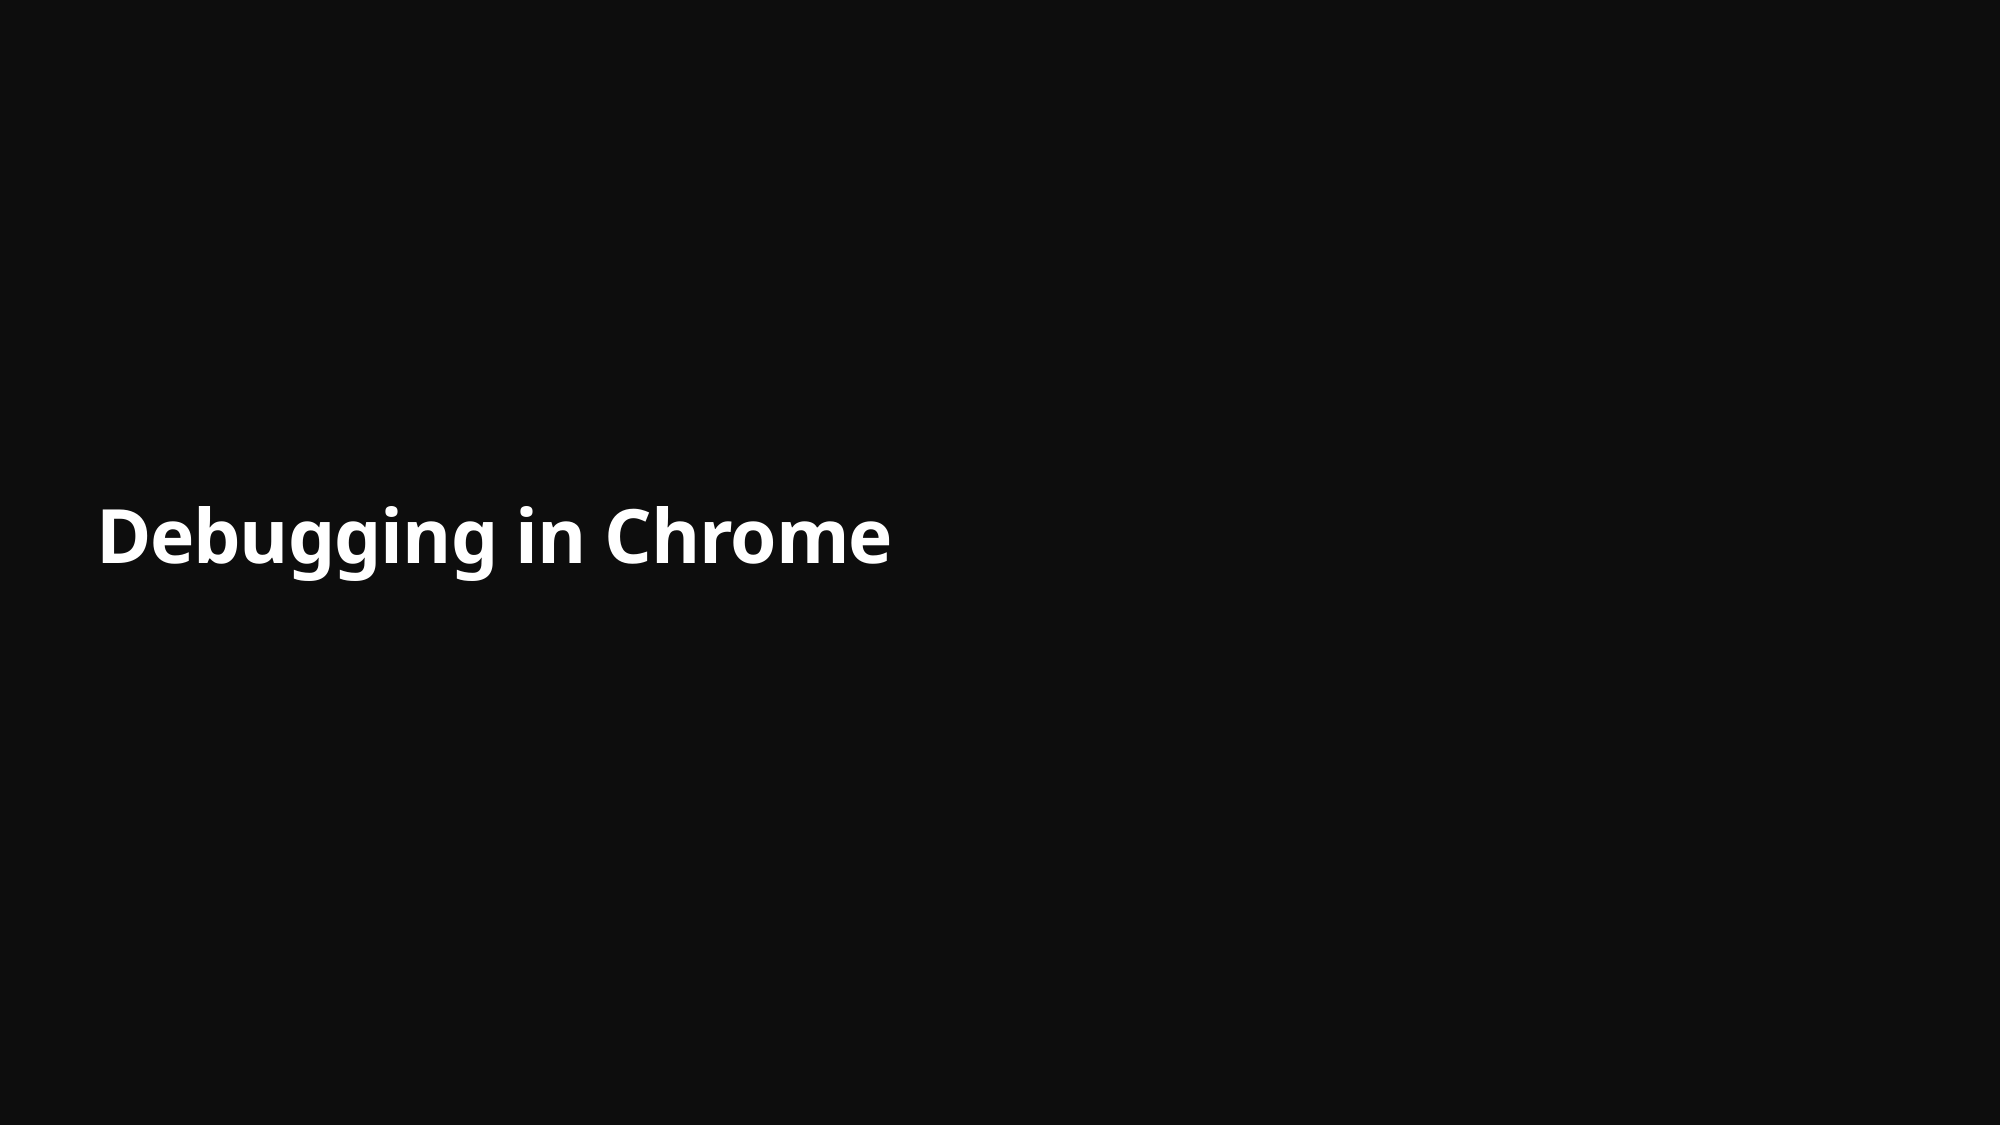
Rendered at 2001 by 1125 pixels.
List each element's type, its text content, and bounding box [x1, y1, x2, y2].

title Debugging in Chrome [96, 497, 1596, 580]
